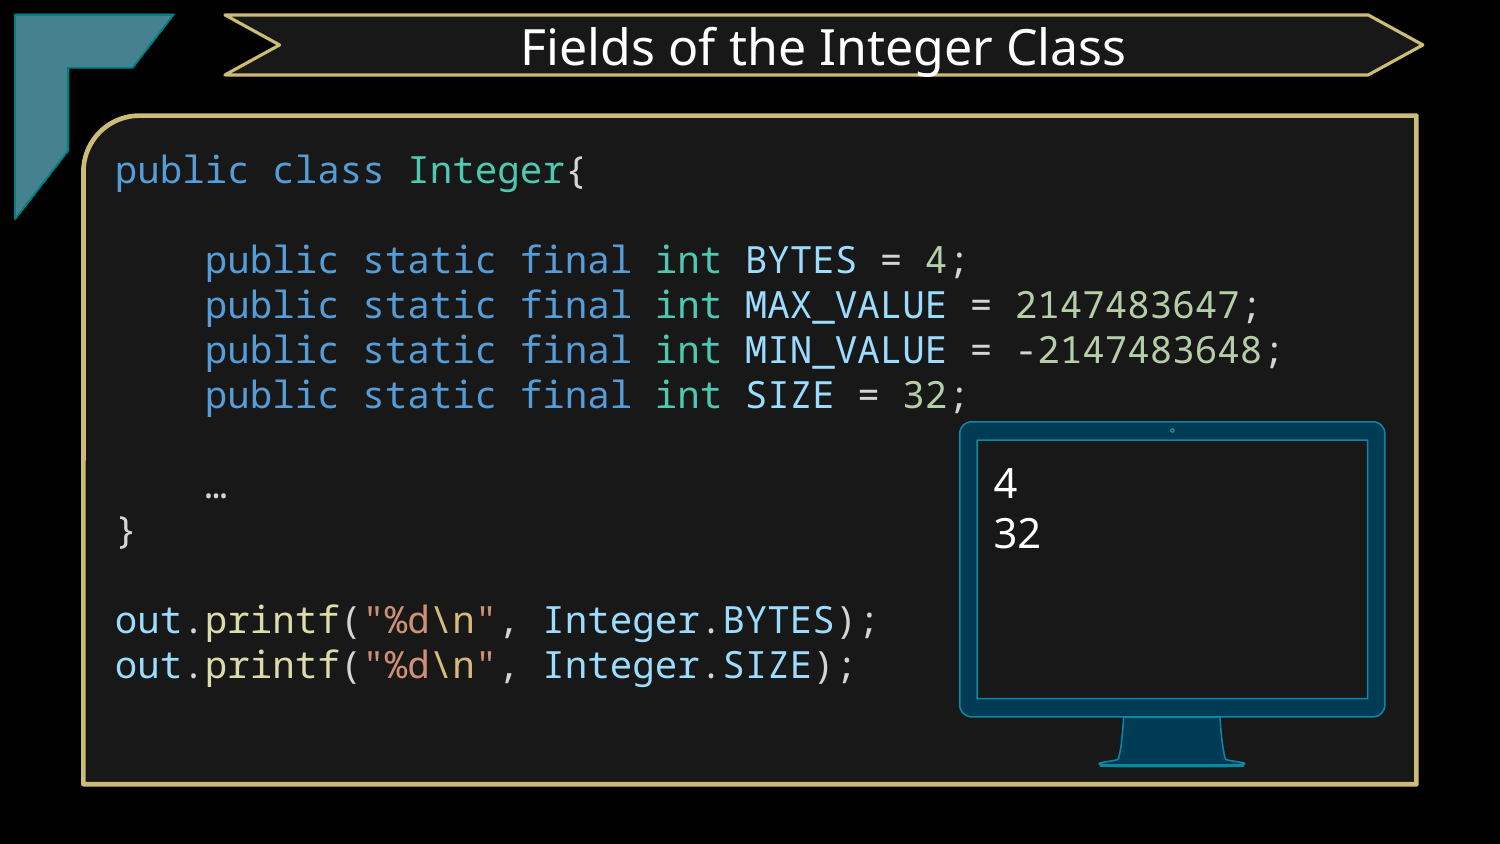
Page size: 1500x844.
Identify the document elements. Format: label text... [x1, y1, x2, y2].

text_box public class Integer{ public static final int BYTES = 4; public static final int MAX_VALUE = 2147483647; public static final int MIN_VALUE = -2147483648; public static final int SIZE = 32; … } out.printf("%d\n", Integer.BYTES); out.printf("%d\n", Integer.SIZE); [83, 115, 1417, 785]
text_box Fields of the Integer Class [224, 14, 1423, 75]
text_box [959, 421, 1385, 767]
picture [0, 0, 1500, 844]
text_box TClark [15, 15, 174, 219]
text_box 4 32 [978, 449, 1450, 565]
